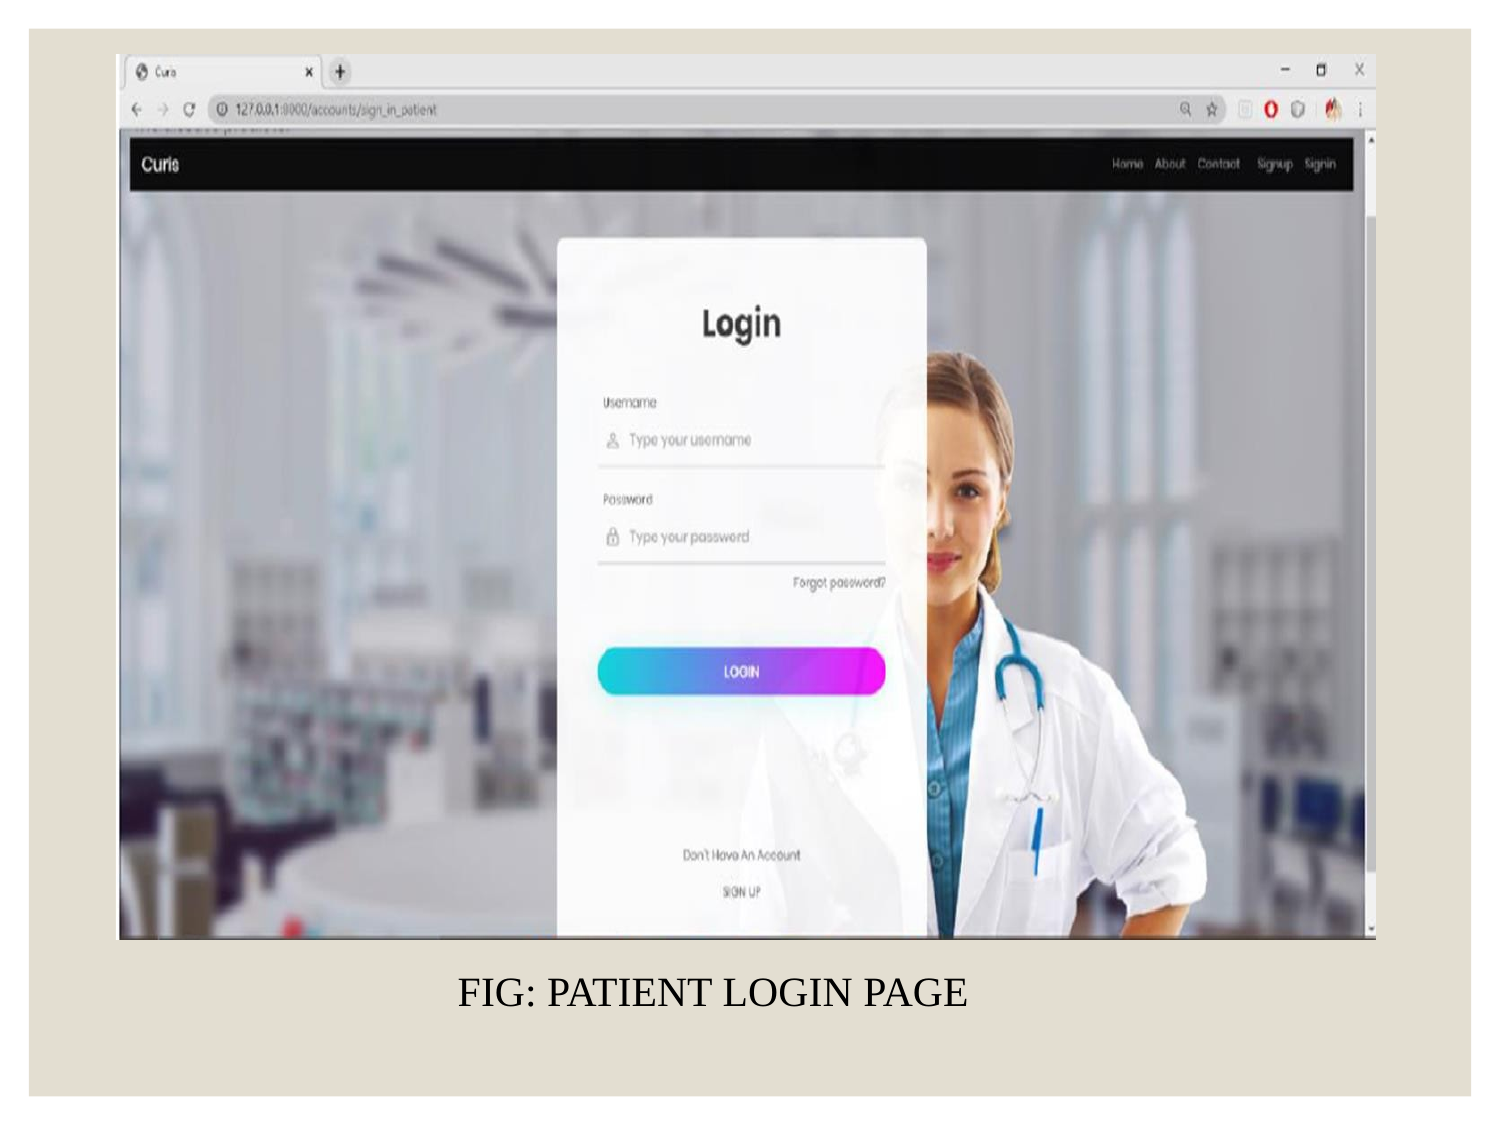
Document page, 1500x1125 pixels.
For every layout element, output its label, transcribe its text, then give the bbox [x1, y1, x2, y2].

text_box FIG: PATIENT LOGIN PAGE [442, 957, 1058, 1022]
picture [115, 54, 1376, 940]
